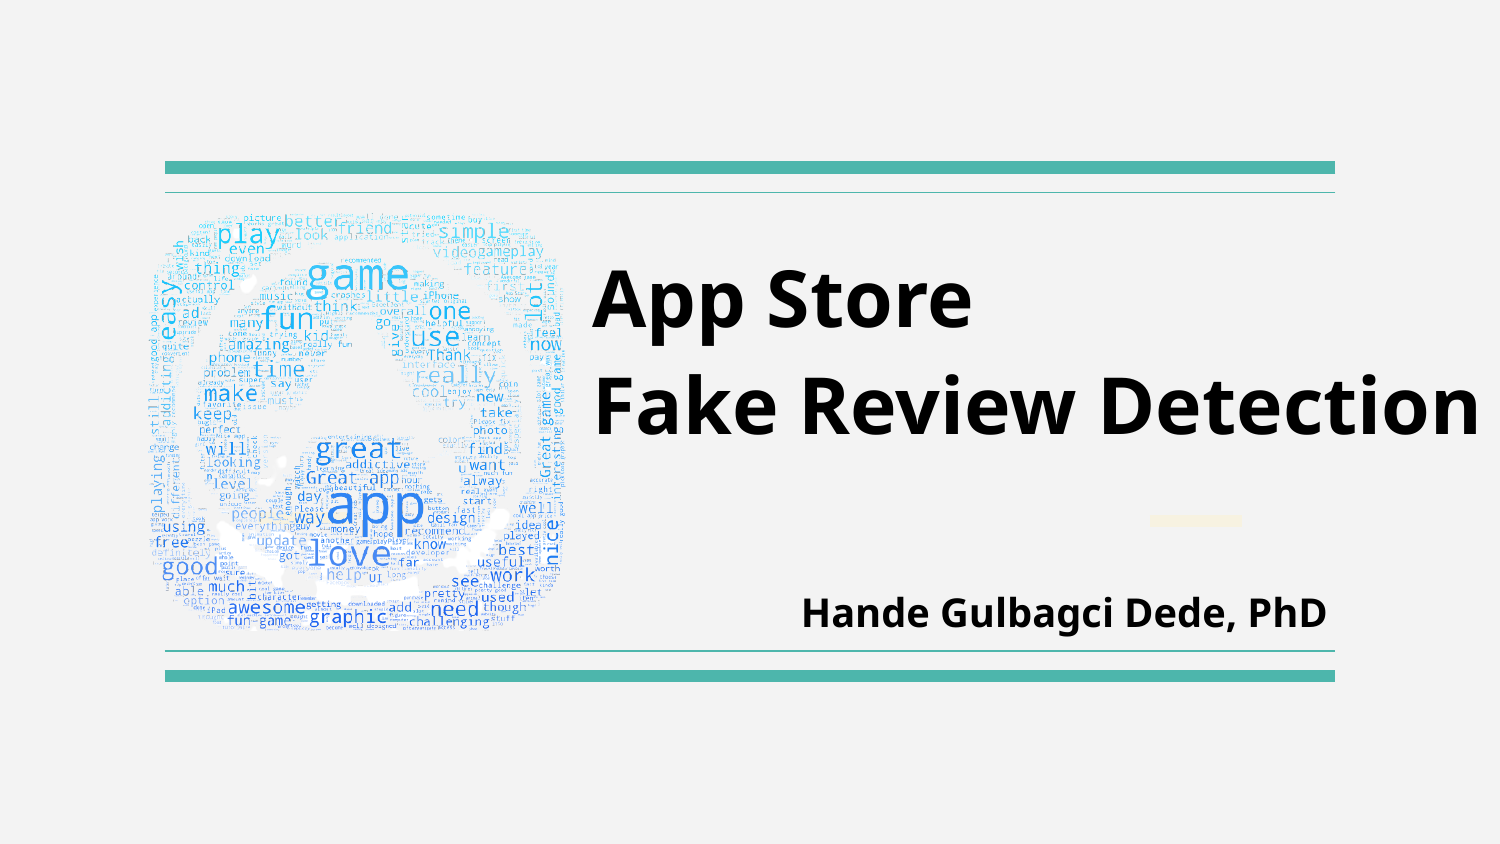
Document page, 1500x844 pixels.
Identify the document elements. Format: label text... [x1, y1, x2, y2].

picture [148, 213, 566, 631]
title App Store Fake Review Detection [577, 154, 1500, 473]
subtitle Hande Gulbagci Dede, PhD [692, 573, 1344, 654]
